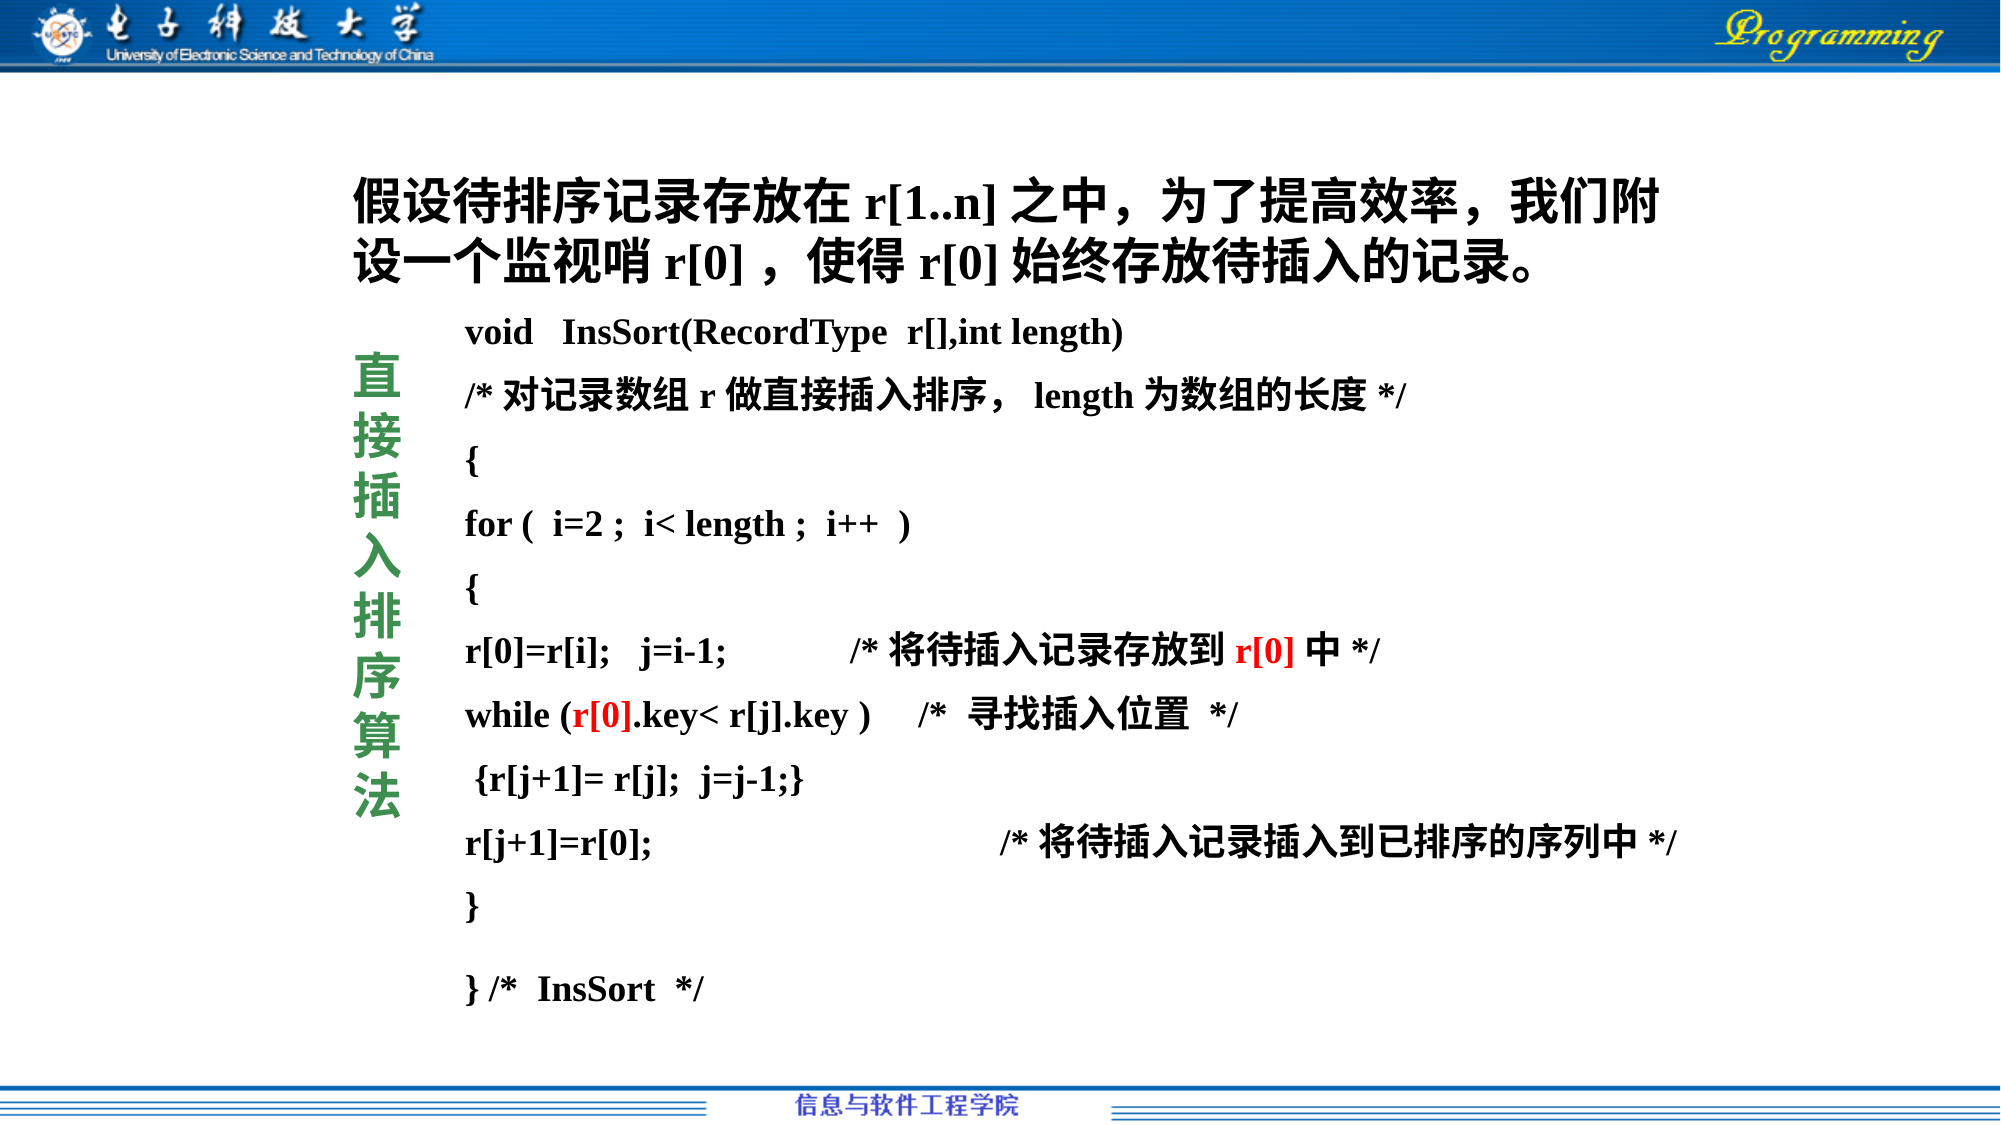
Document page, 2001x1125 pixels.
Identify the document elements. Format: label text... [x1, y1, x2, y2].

text_box void InsSort(RecordType r[],int length) /*对记录数组r做直接插入排序，length为数组的长度*/ { for ( i=2 ; i< length ; i++ ) { r[0]=r[i]; j=i-1; /*将待插入记录存放到r[0]中*/ while (r[0].key< r[j].key ) /* 寻找插入位置 */ {r[j+1]= r[j]; j=j-1;} r[j+1]=r[0]; /*将待插入记录插入到已排序的序列中*/ } } /* InsSort */ [450, 299, 1700, 1019]
picture [0, 0, 2001, 1125]
text_box 直接插入排序算法 [337, 337, 425, 833]
text_box 假设待排序记录存放在r[1..n]之中，为了提高效率，我们附设一个监视哨r[0]，使得r[0]始终存放待插入的记录。 [337, 162, 1713, 298]
